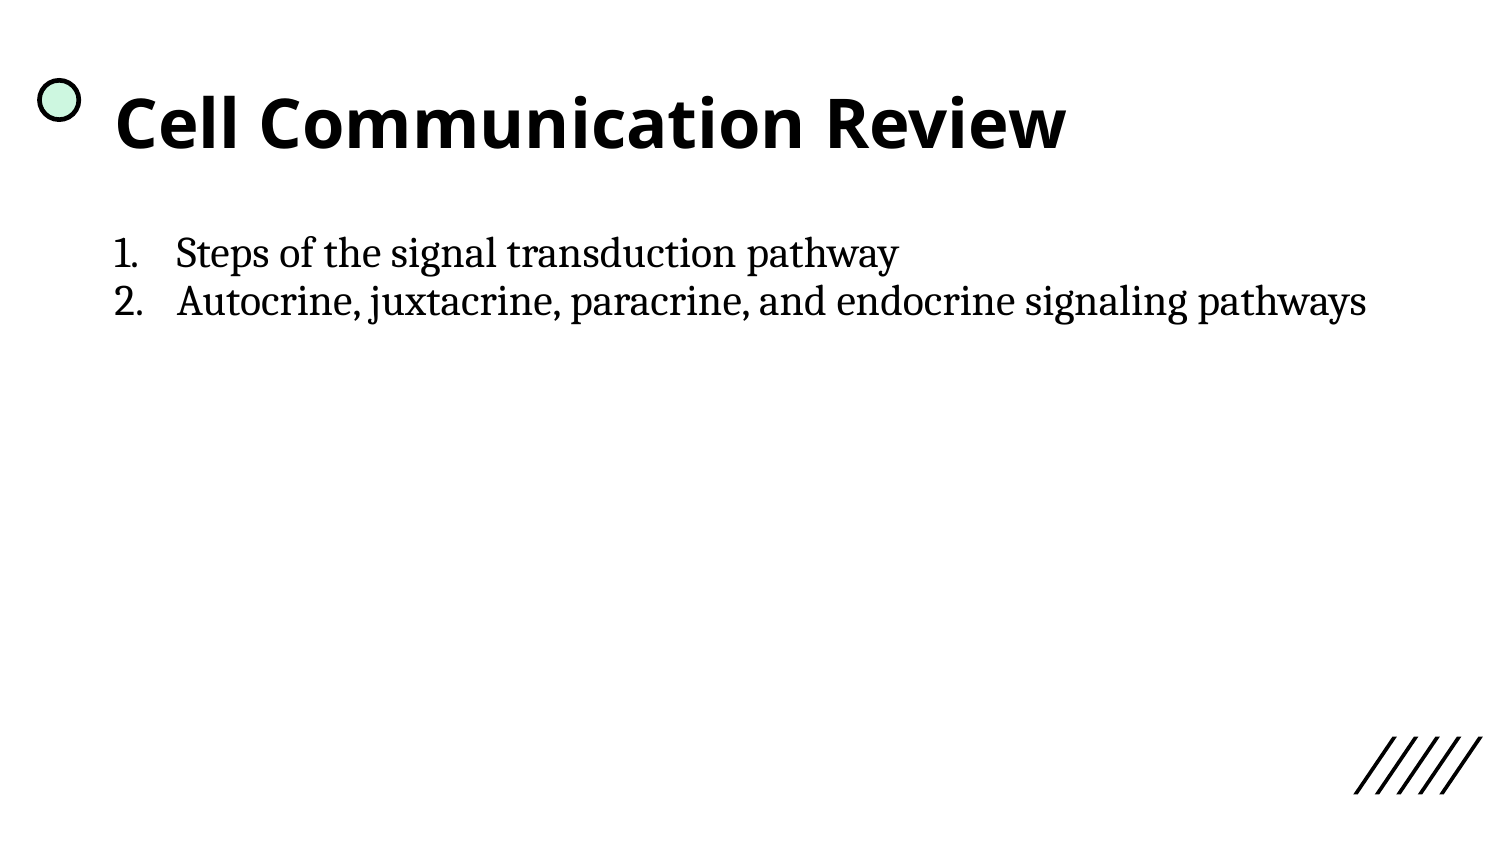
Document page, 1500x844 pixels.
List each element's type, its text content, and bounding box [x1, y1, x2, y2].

list Steps of the signal transduction pathway Autocrine, juxtacrine, paracrine, and endocrine signaling pathways [103, 224, 1397, 760]
title Cell Communication Review [103, 44, 1397, 208]
